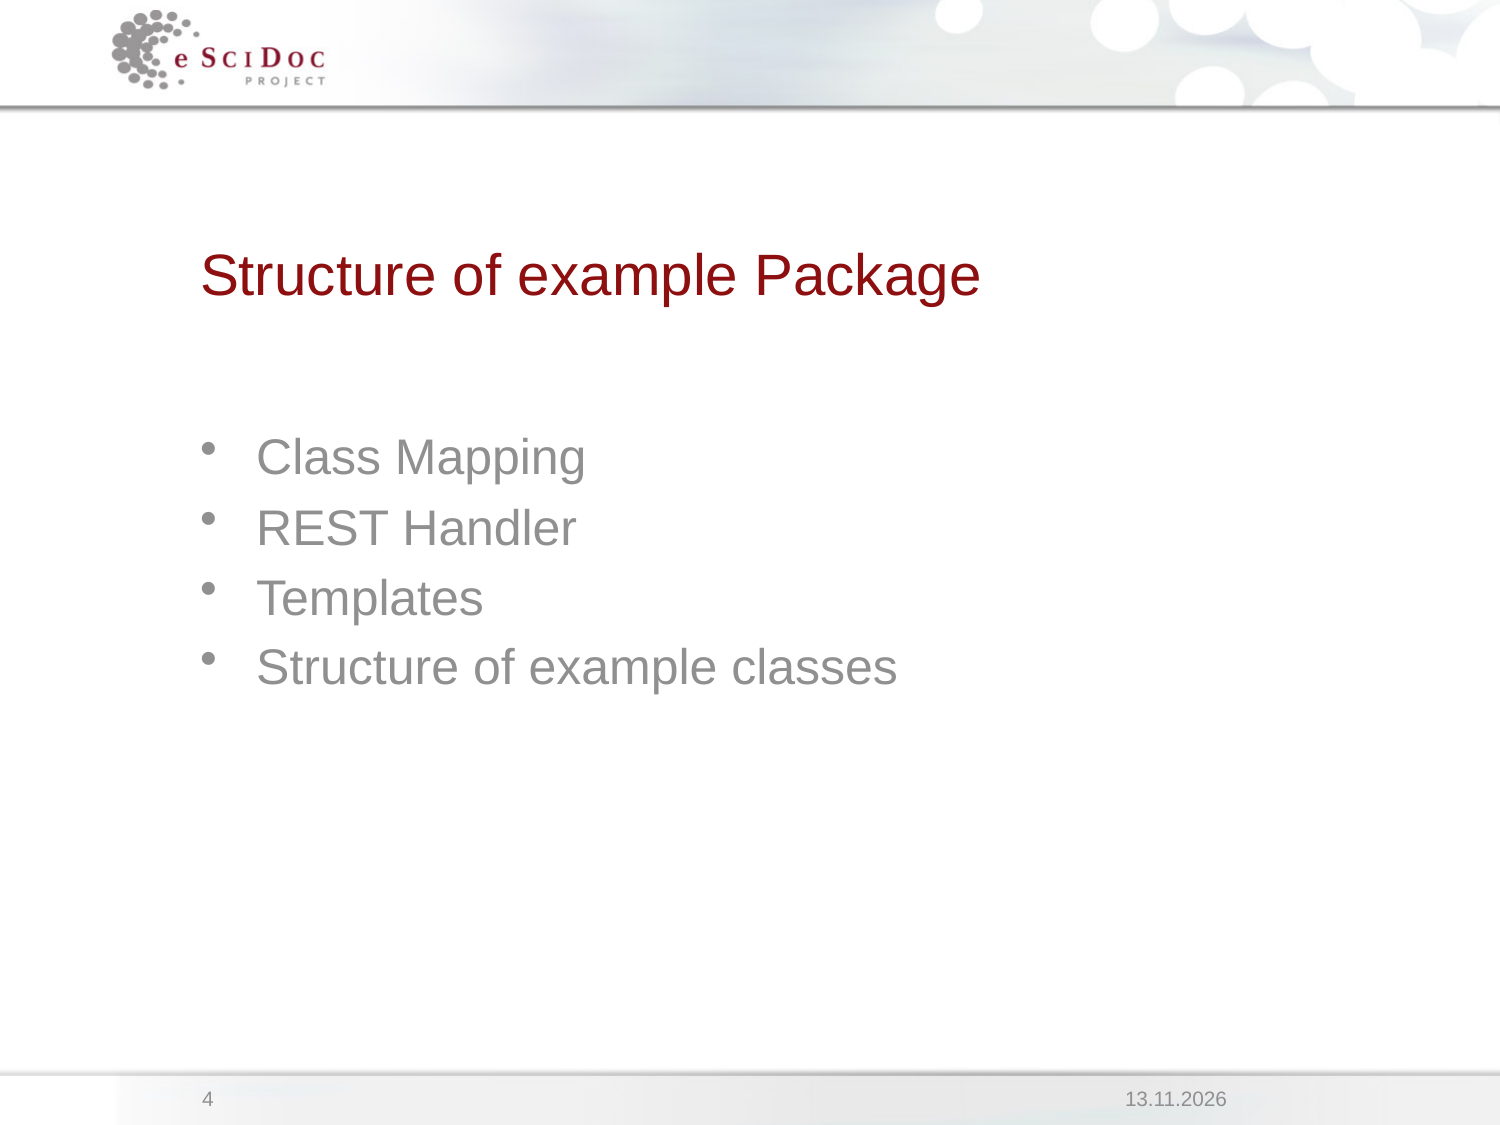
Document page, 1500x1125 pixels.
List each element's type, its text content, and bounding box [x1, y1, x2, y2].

picture [0, 0, 1500, 1125]
list Class Mapping REST Handler Templates Structure of example classes [199, 424, 1401, 951]
title Structure of example Package [199, 237, 1401, 363]
